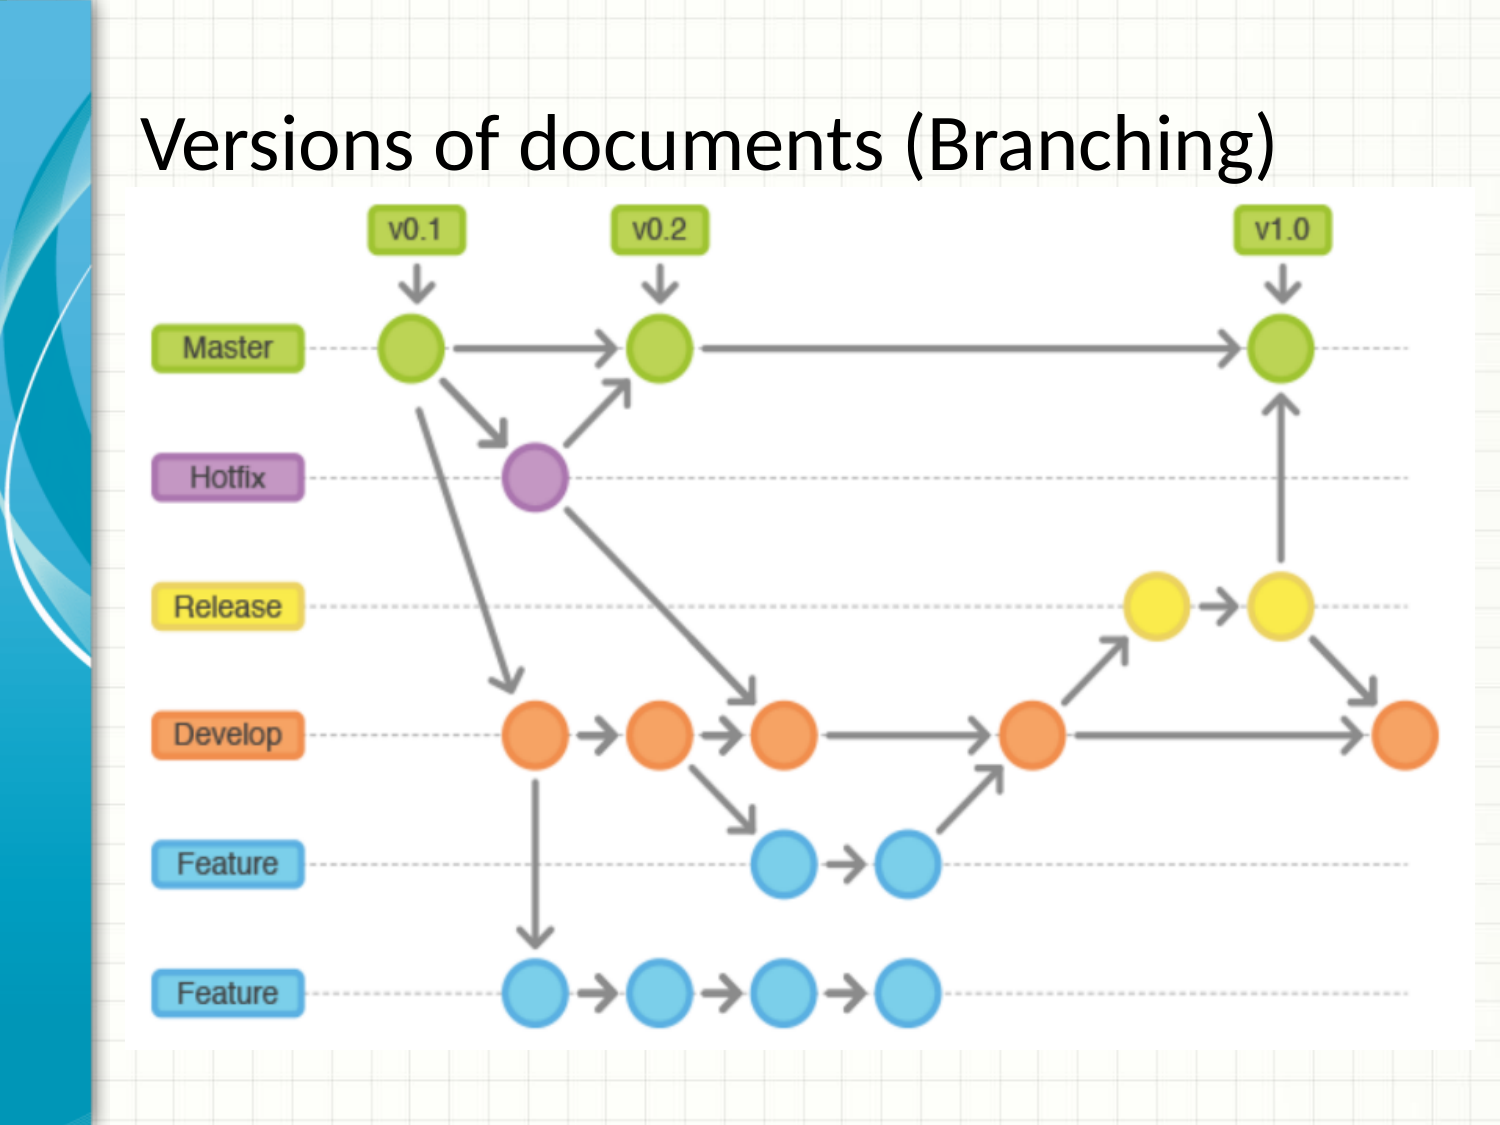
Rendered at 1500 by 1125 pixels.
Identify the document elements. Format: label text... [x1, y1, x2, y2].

picture [0, 0, 1500, 1125]
title Versions of documents (Branching) [125, 44, 1450, 185]
